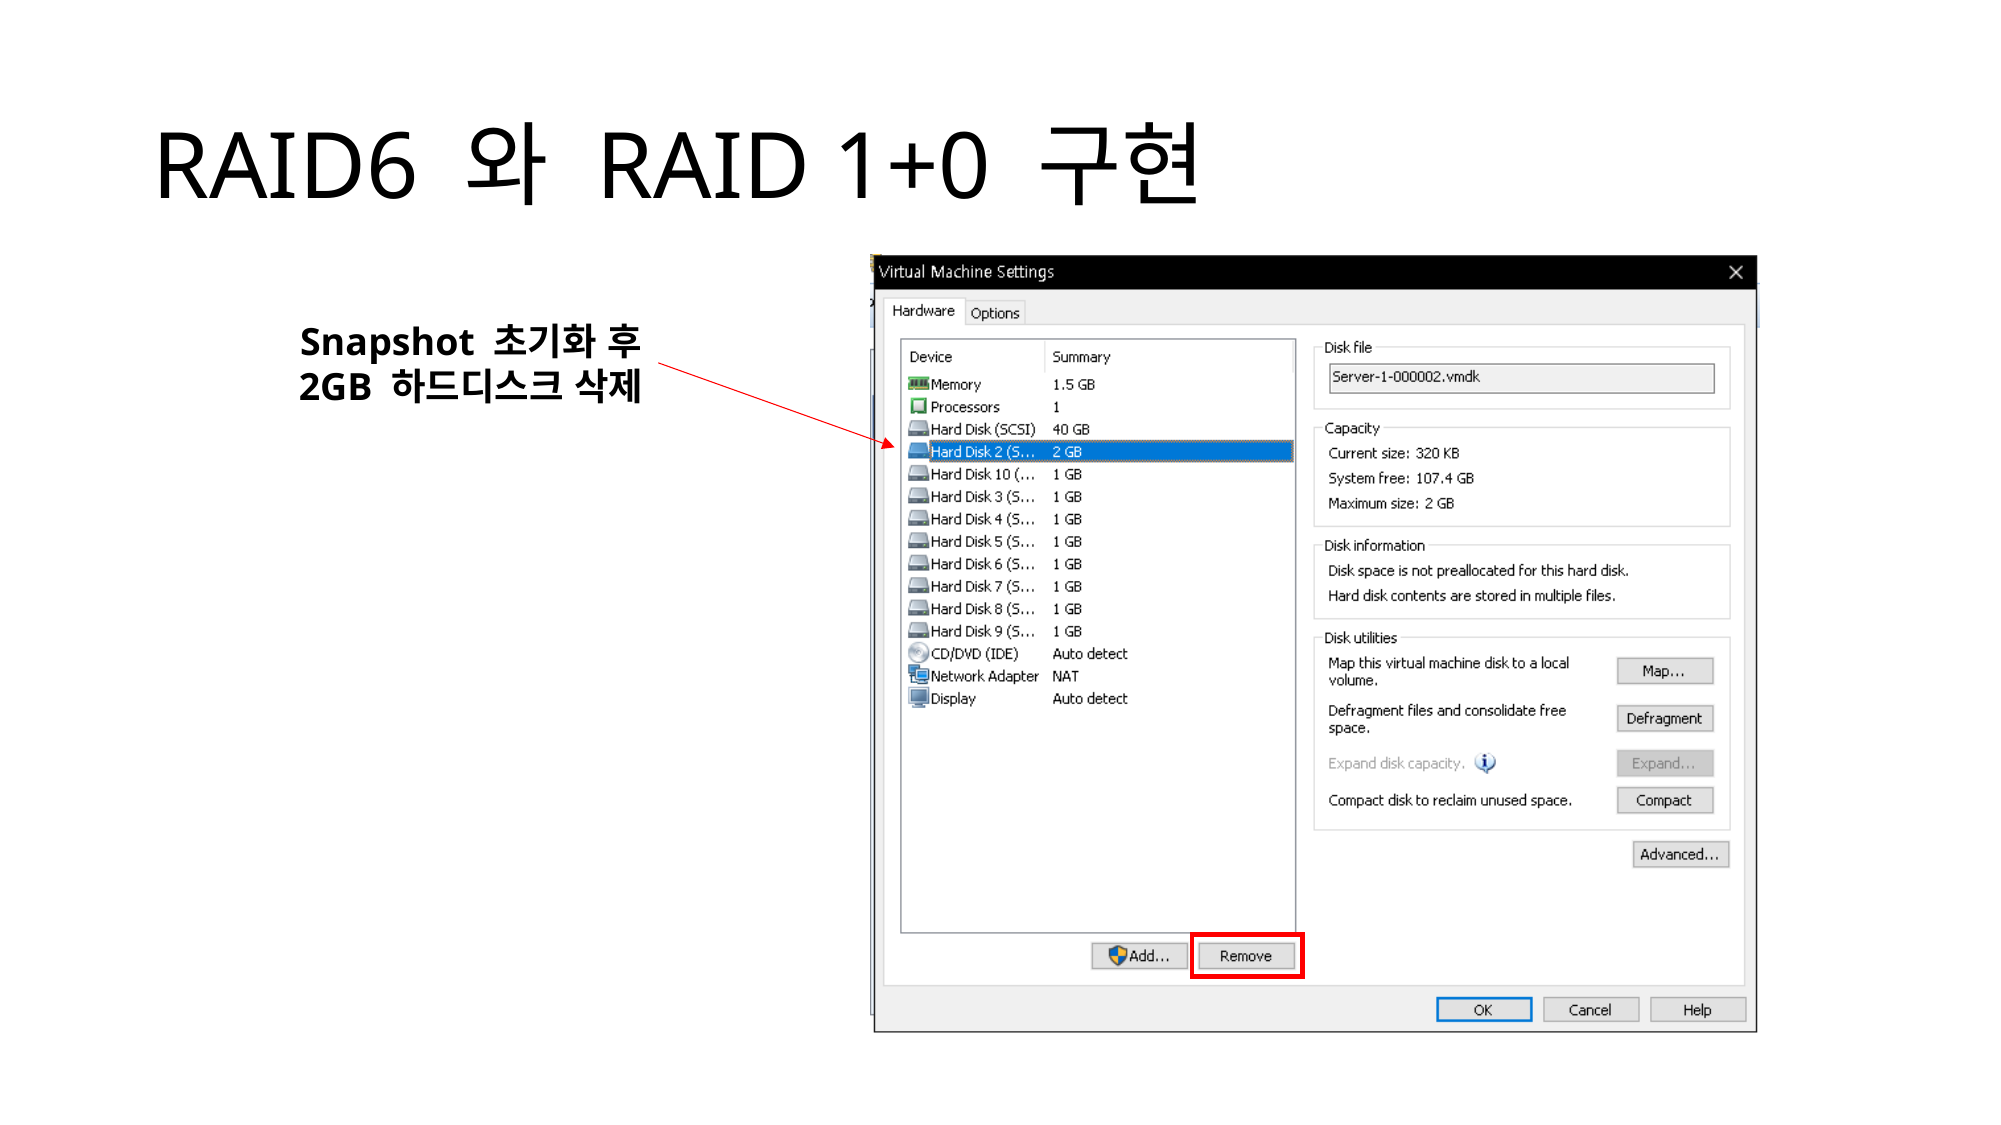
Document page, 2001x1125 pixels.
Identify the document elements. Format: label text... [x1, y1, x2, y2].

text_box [668, 363, 895, 448]
text_box Snapshot 초기화 후 2GB 하드디스크 삭제 [283, 310, 659, 416]
picture [870, 254, 1760, 1035]
title RAID6 와 RAID 1+0 구현 [137, 59, 1863, 278]
